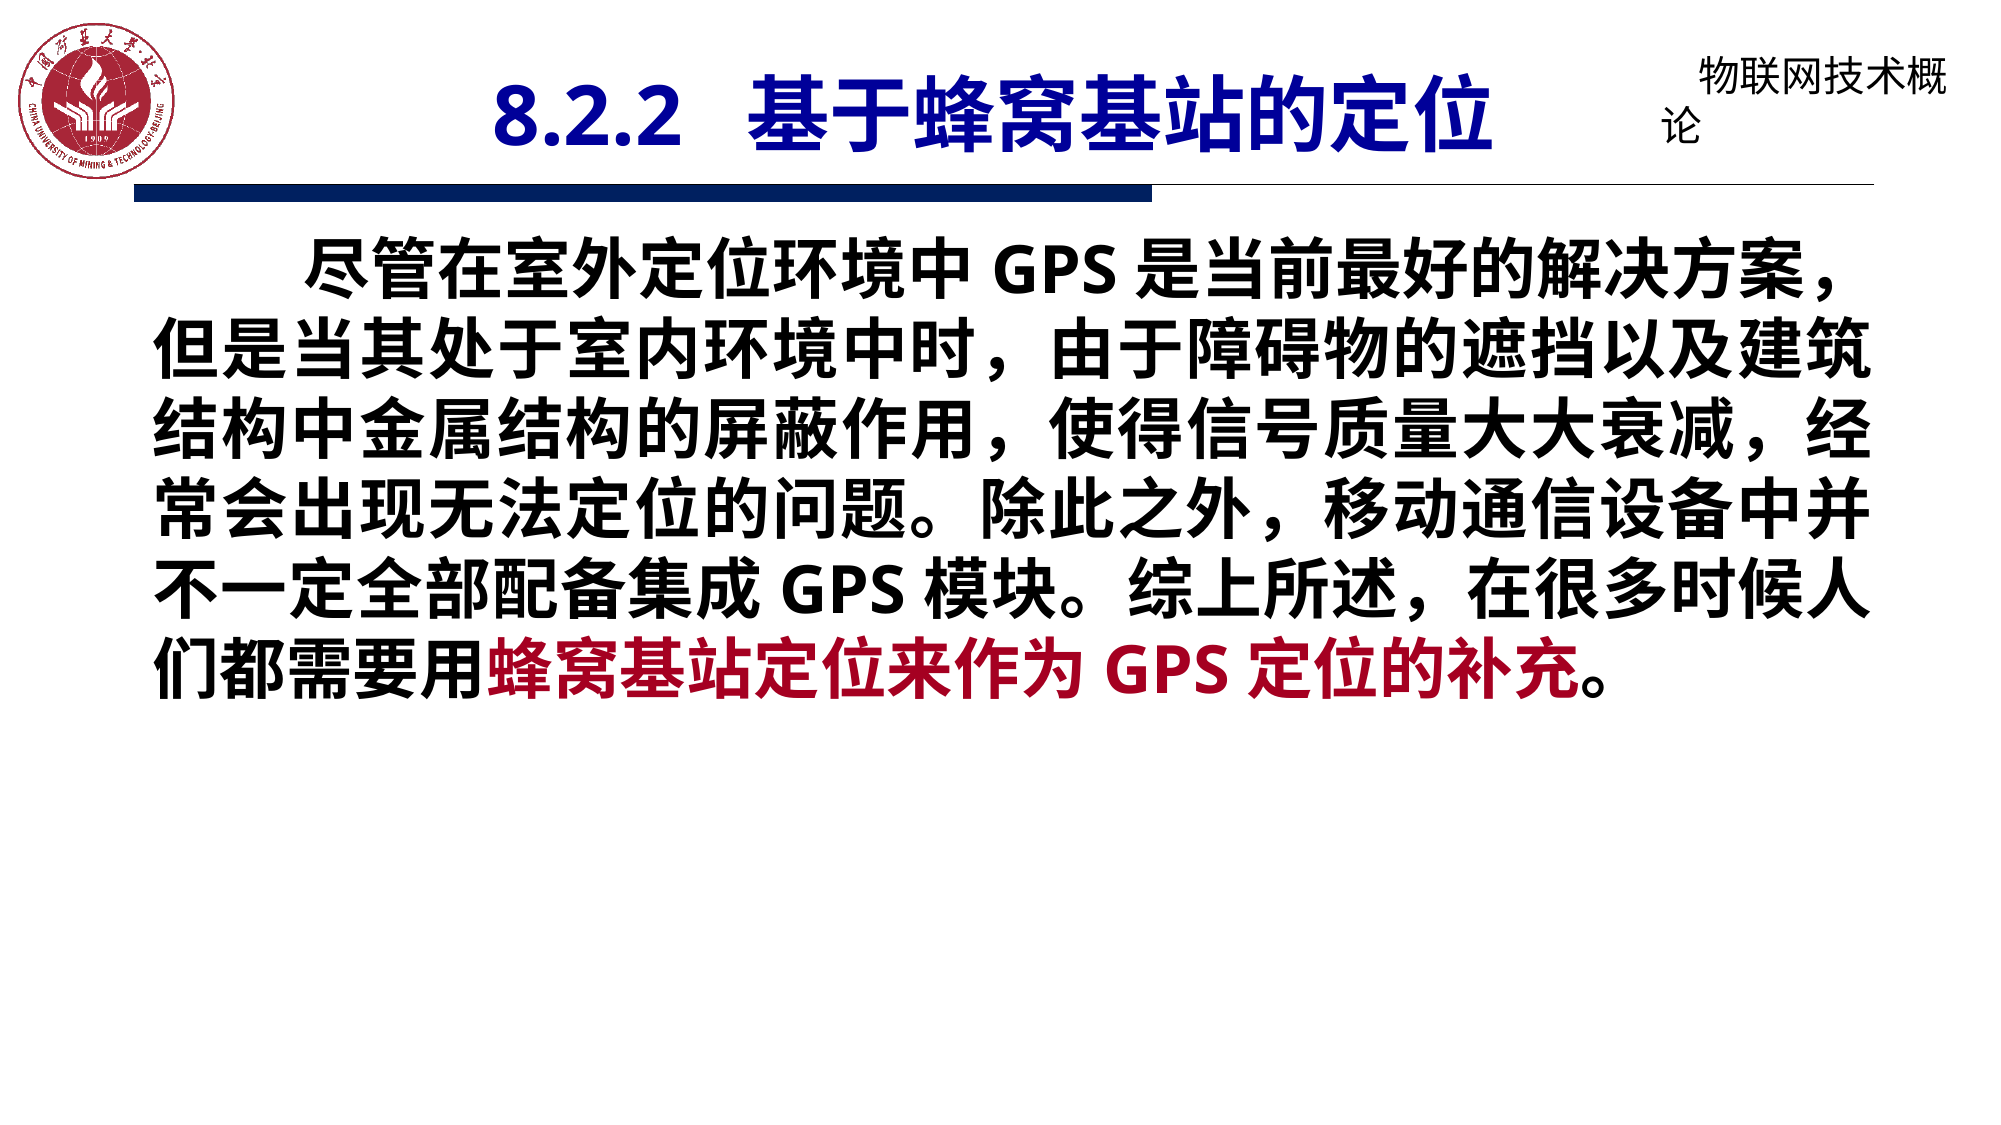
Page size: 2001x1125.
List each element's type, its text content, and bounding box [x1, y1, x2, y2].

text_box 尽管在室外定位环境中GPS是当前最好的解决方案，但是当其处于室内环境中时，由于障碍物的遮挡以及建筑结构中金属结构的屏蔽作用，使得信号质量大大衰减，经常会出现无法定位的问题。除此之外，移动通信设备中并不一定全部配备集成GPS模块。综上所述，在很多时候人们都需要用蜂窝基站定位来作为GPS定位的补充。 [137, 219, 1888, 1035]
title 8.2.2 基于蜂窝基站的定位 [279, 54, 1709, 161]
text_box [596, 243, 628, 305]
picture [0, 0, 197, 197]
